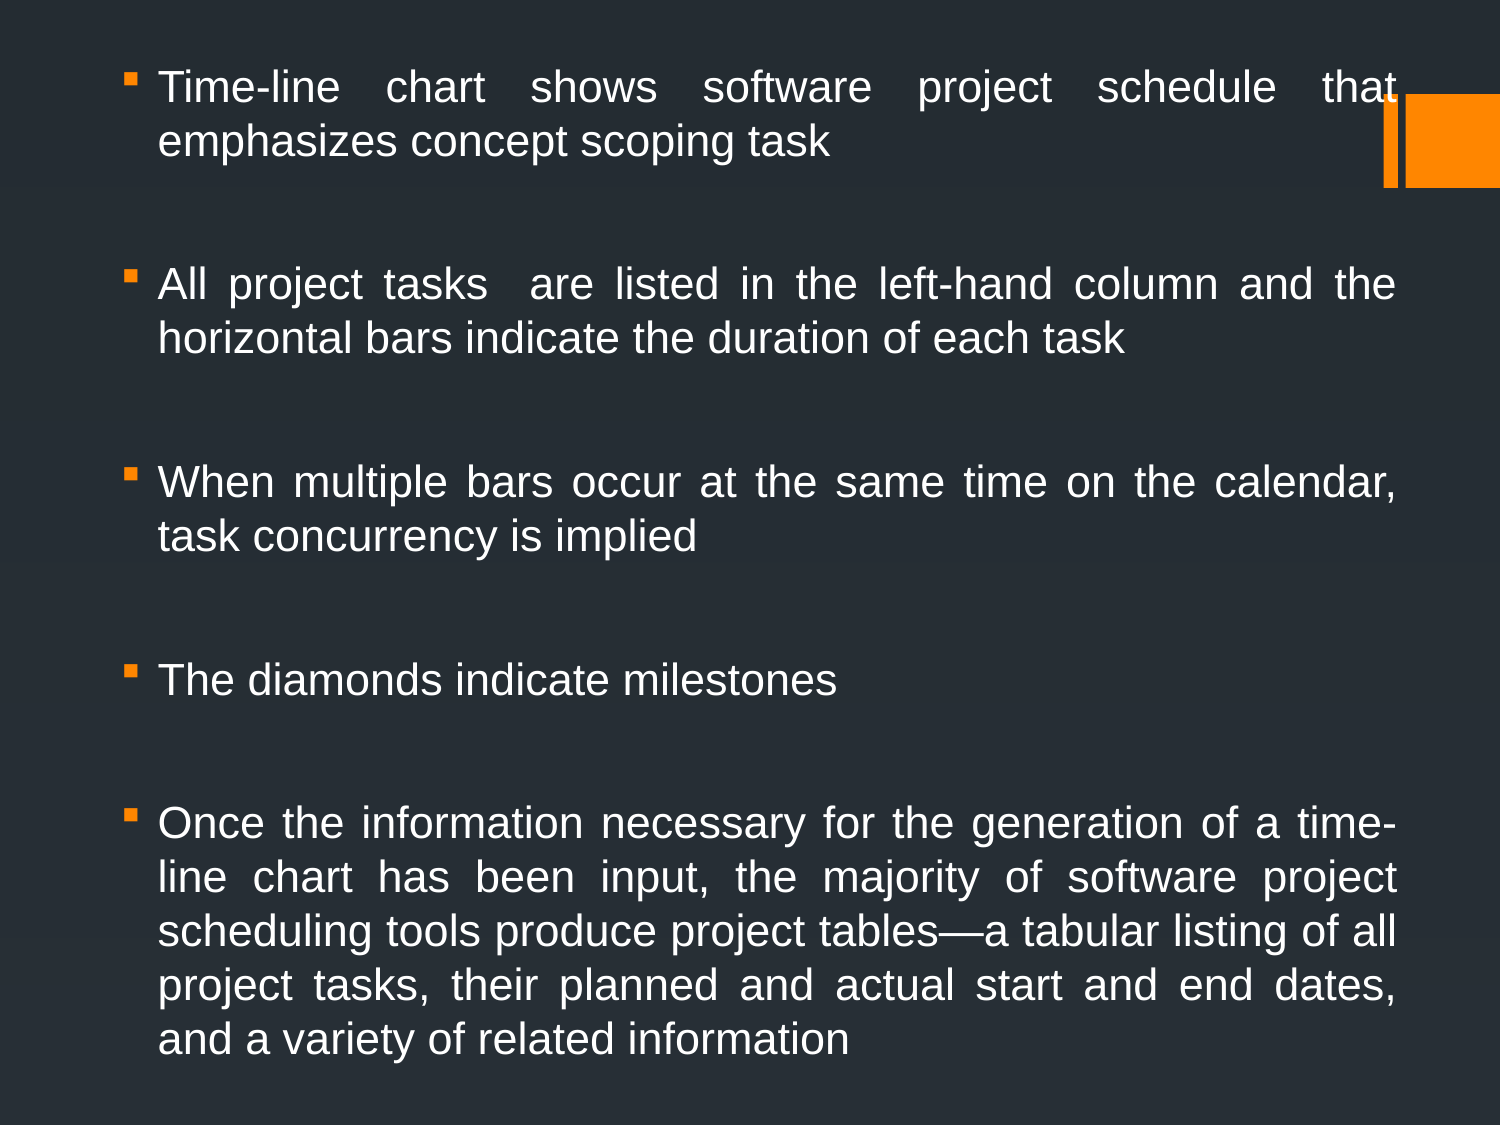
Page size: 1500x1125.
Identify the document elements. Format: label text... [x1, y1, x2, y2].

list Time-line chart shows software project schedule that emphasizes concept scoping task All project tasks are listed in the left-hand column and the horizontal bars indicate the duration of each task When multiple bars occur at the same time on the calendar, task concurrency is implied The diamonds indicate milestones Once the information necessary for the generation of a time-line chart has been input, the majority of software project scheduling tools produce project tables—a tabular listing of all project tasks, their planned and actual start and end dates, and a variety of related information [62, 50, 1413, 1075]
